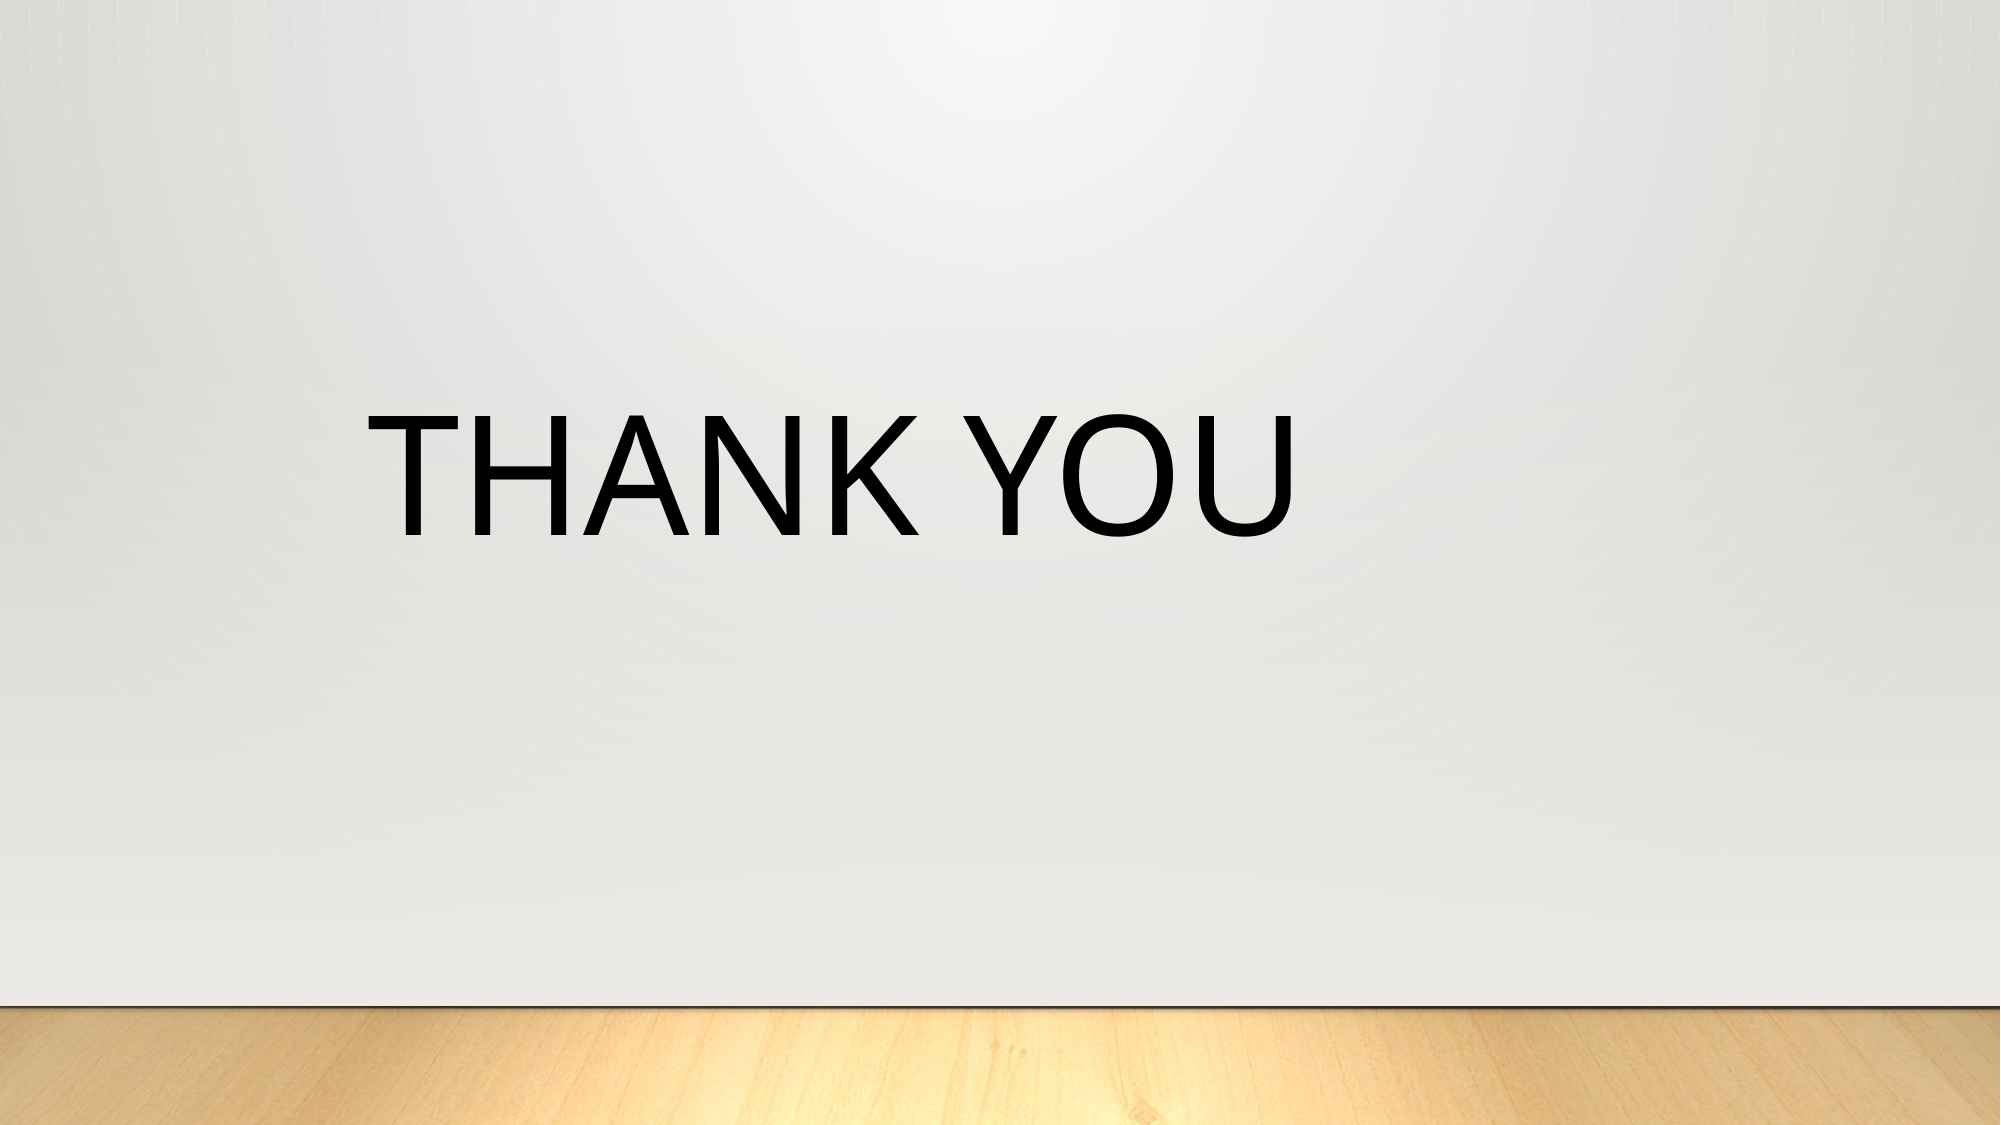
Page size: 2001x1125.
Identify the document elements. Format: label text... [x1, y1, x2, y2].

text_box THANK YOU [352, 361, 1641, 577]
picture [0, 1006, 2000, 1125]
